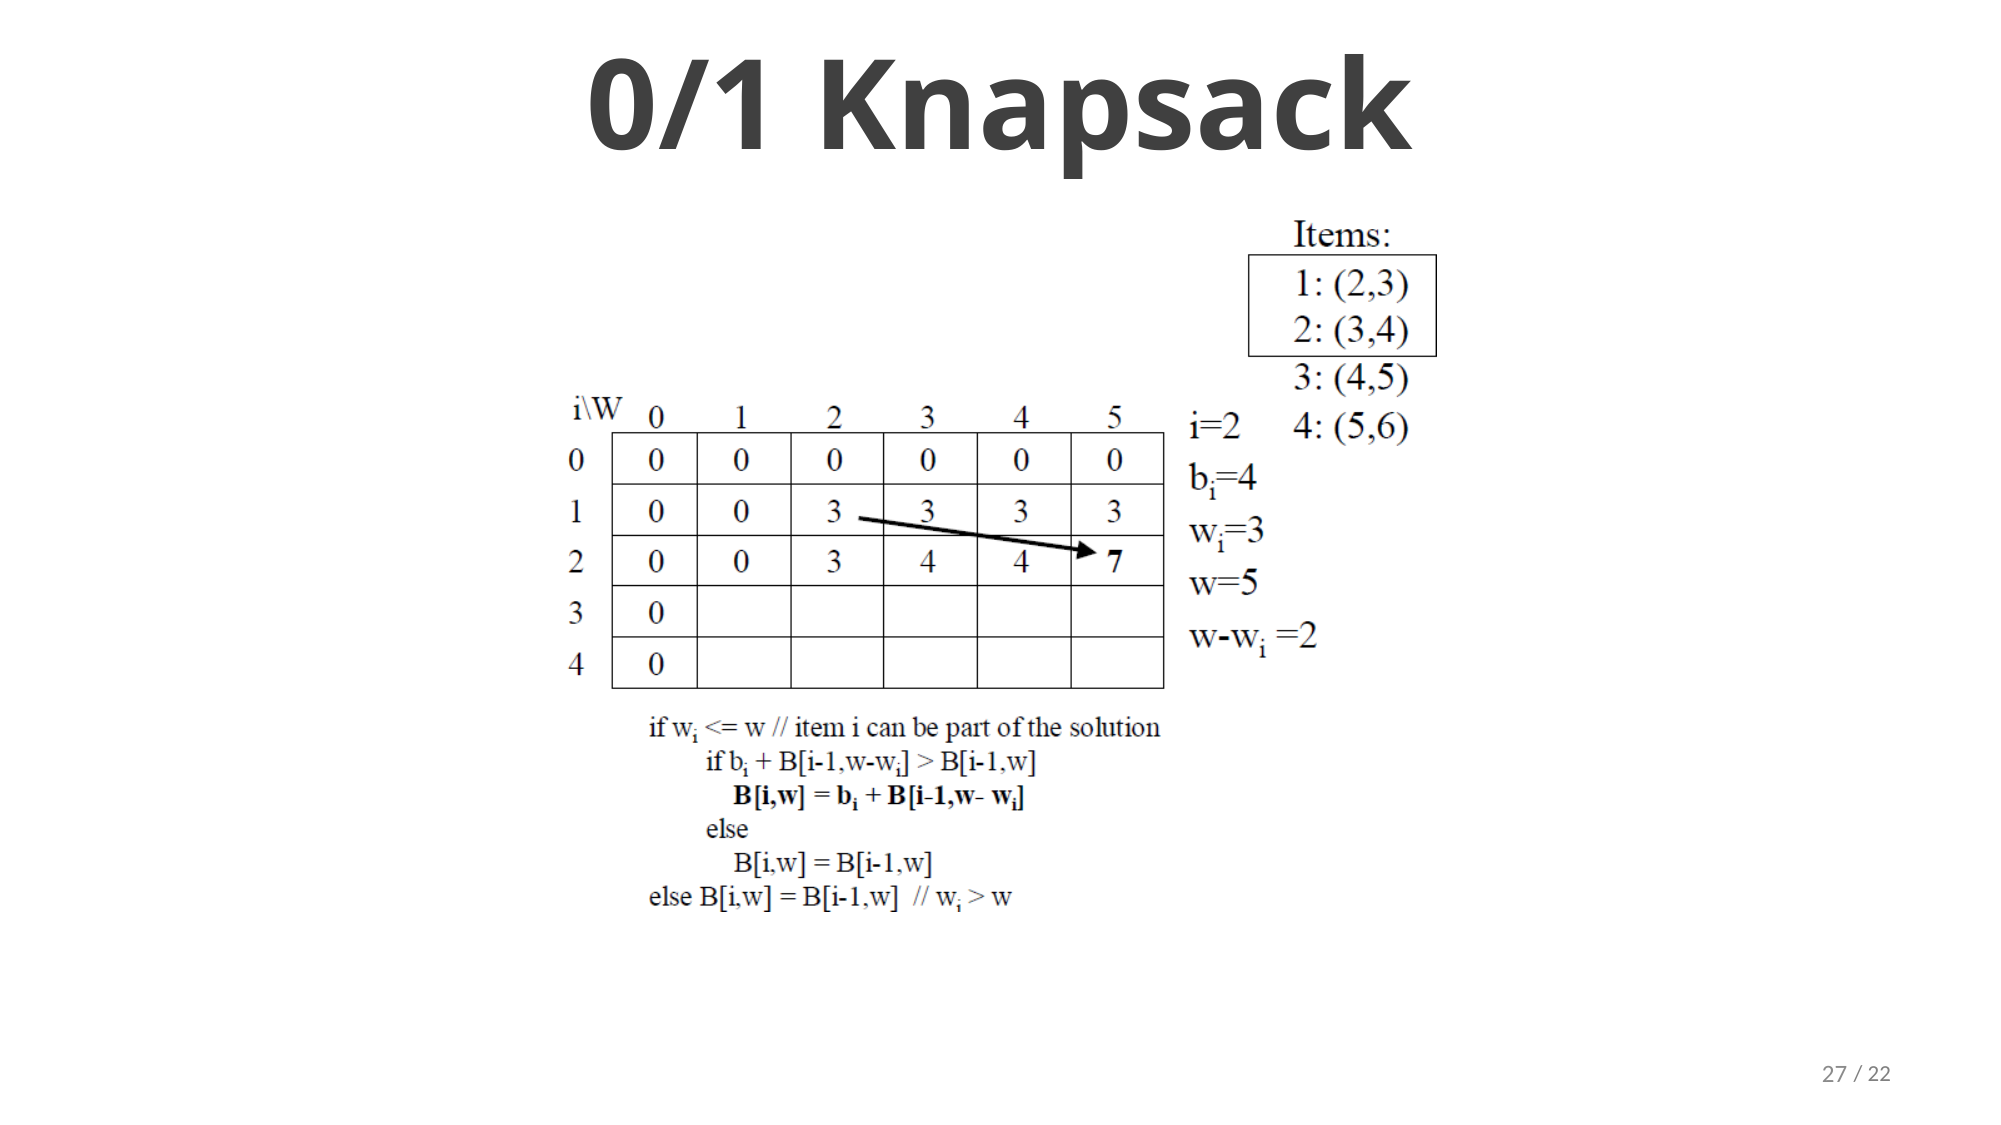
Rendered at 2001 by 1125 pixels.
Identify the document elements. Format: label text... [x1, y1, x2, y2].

slide_number 27 [1412, 1042, 1863, 1103]
title 0/1 Knapsack [131, 0, 1869, 224]
picture [563, 213, 1437, 912]
